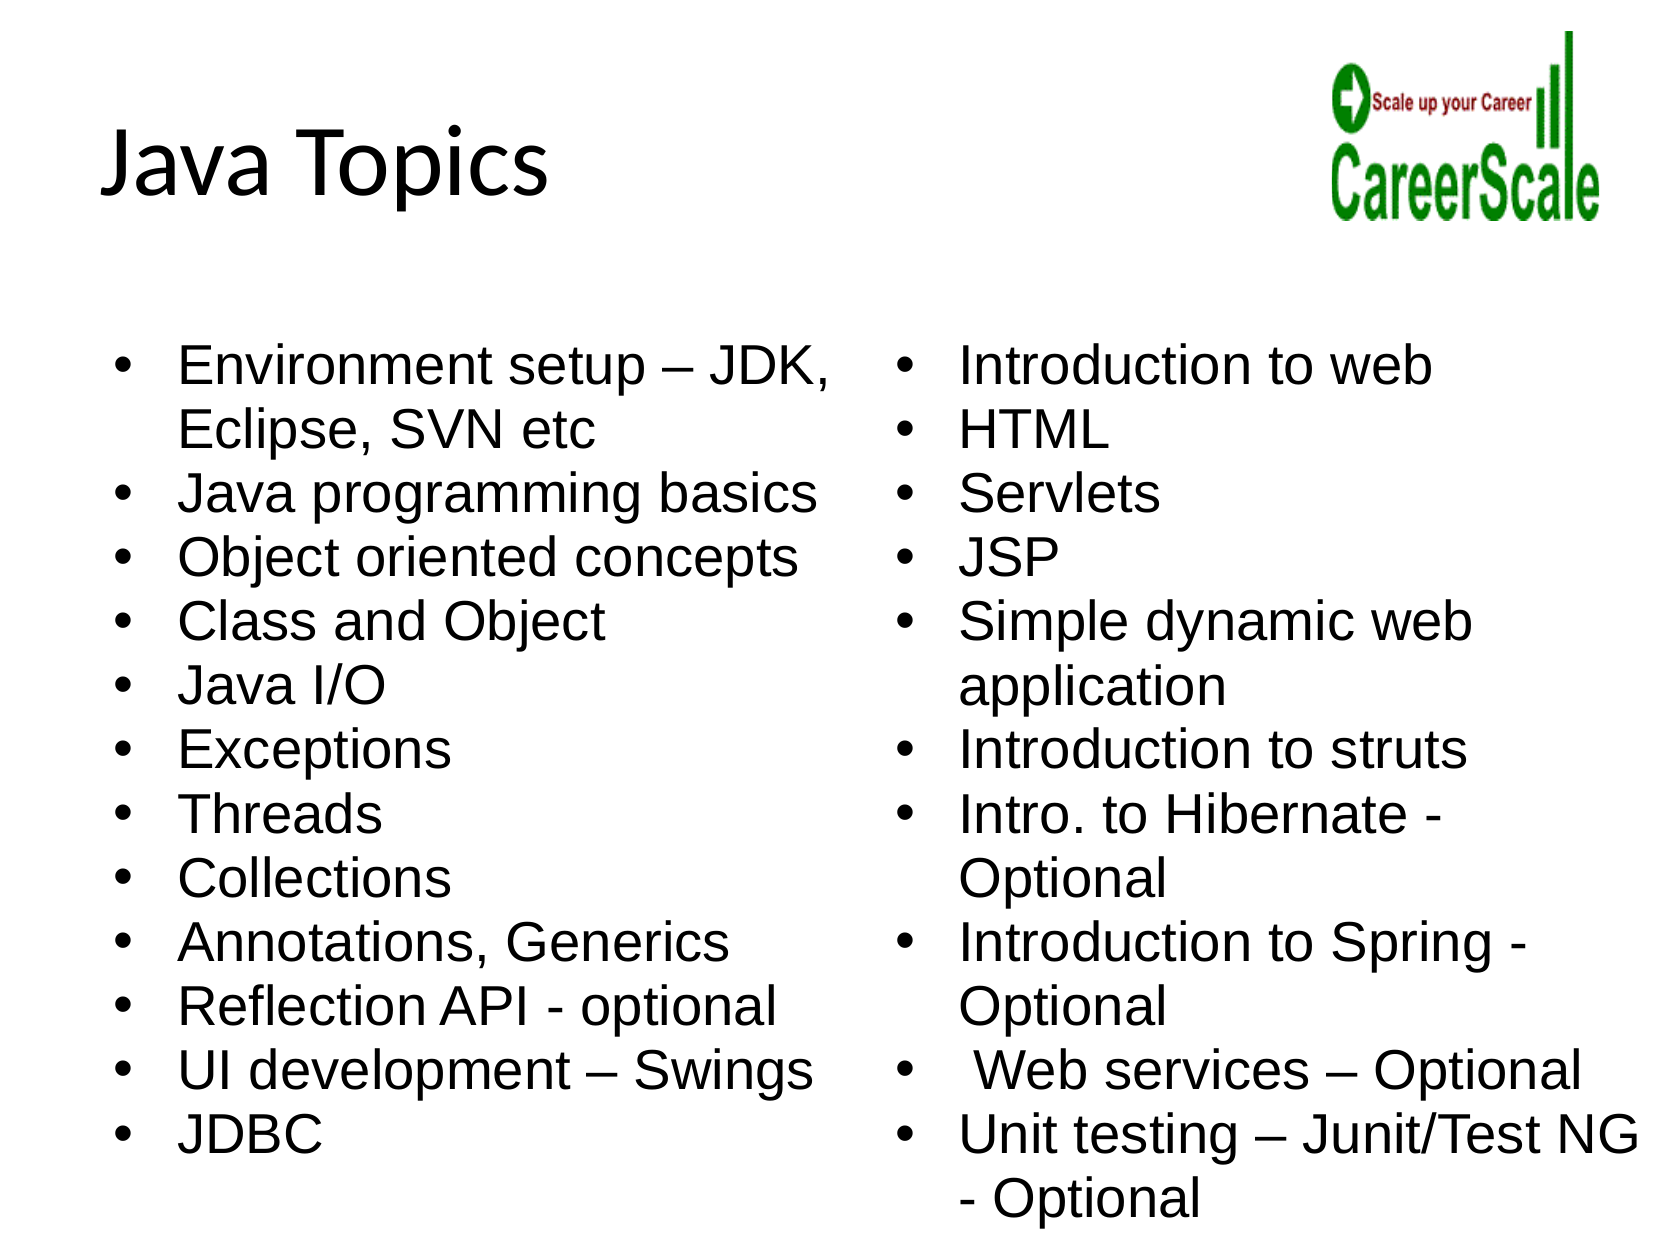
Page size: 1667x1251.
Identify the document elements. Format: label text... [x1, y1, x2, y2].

title Java Topics [83, 50, 1584, 259]
text_box Environment setup – JDK, Eclipse, SVN etc Java programming basics Object oriented concepts Class and Object Java I/O Exceptions Threads Collections Annotations, Generics Reflection API - optional UI development – Swings JDBC [41, 333, 886, 1195]
picture [1331, 31, 1600, 221]
text_box Introduction to web HTML Servlets JSP Simple dynamic web application Introduction to struts Intro. to Hibernate - Optional Introduction to Spring - Optional Web services – Optional Unit testing – Junit/Test NG - Optional [874, 333, 1667, 1165]
